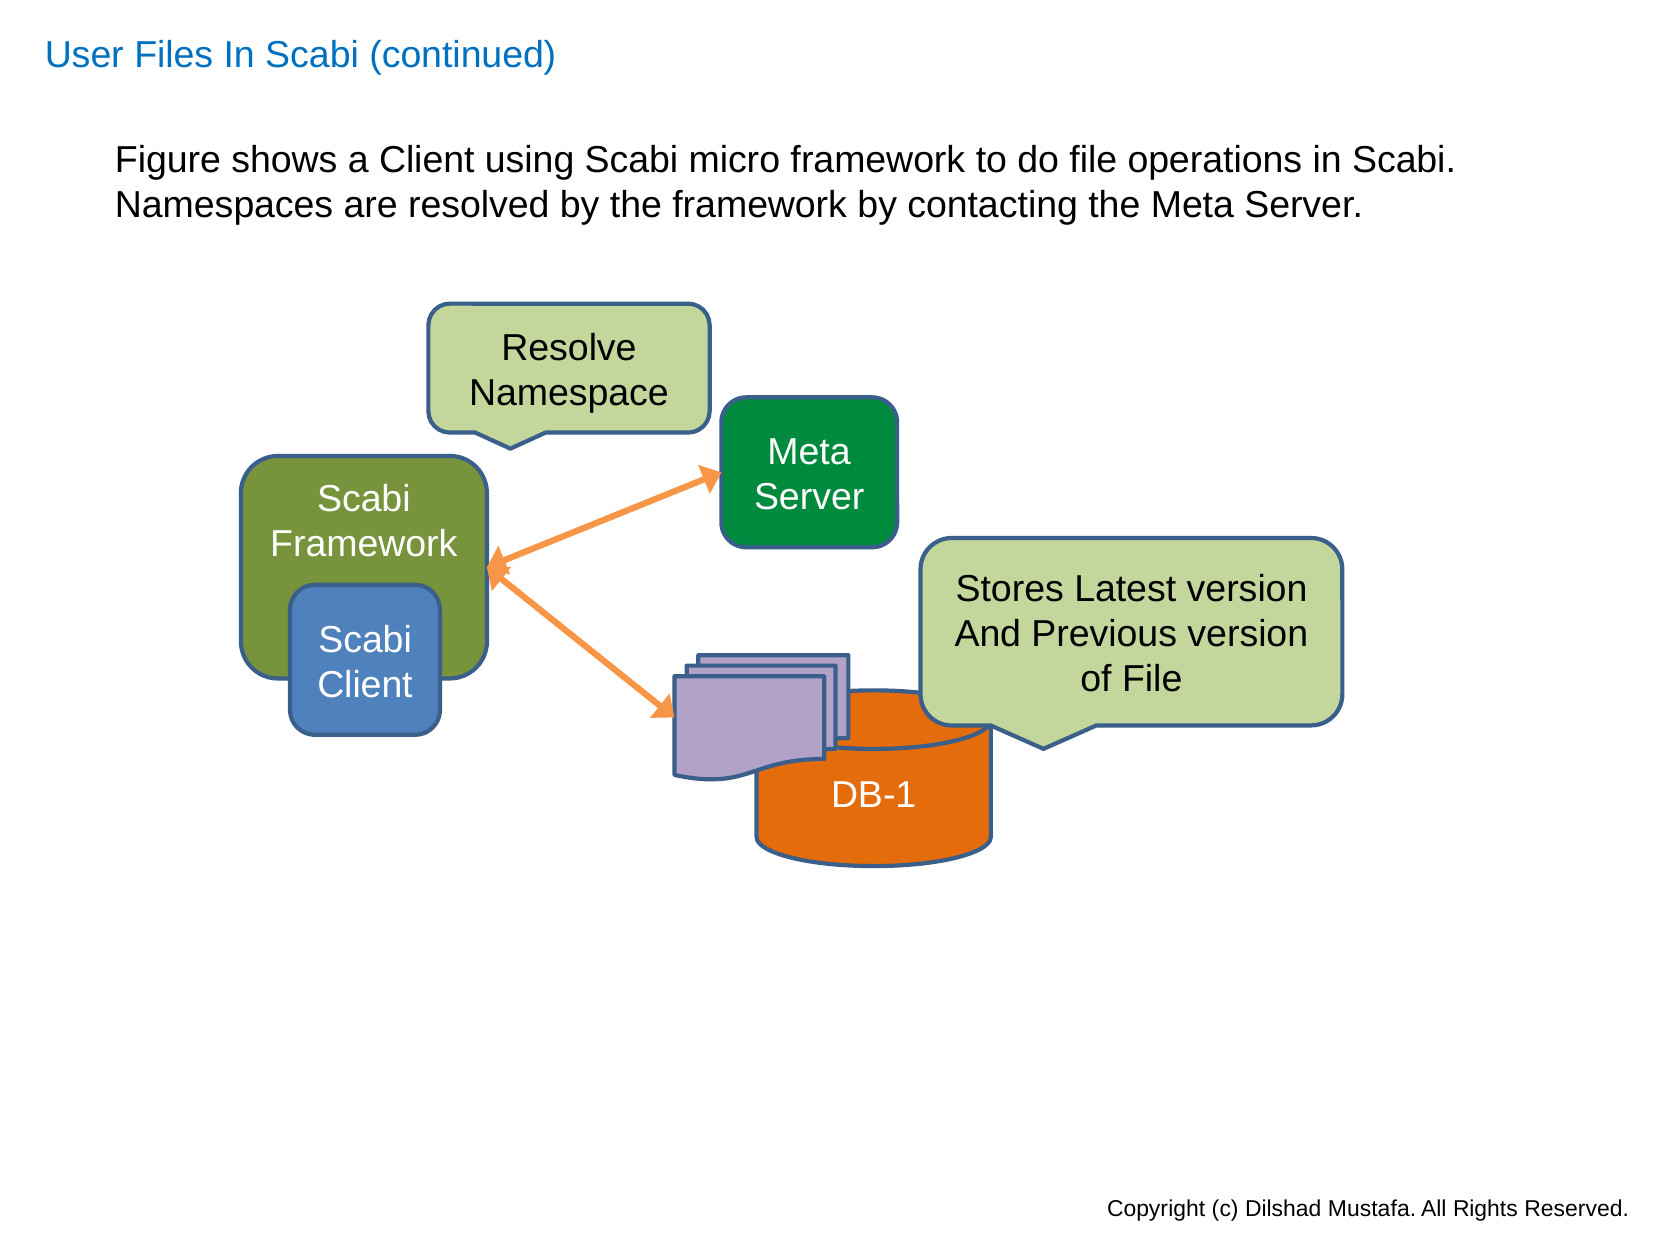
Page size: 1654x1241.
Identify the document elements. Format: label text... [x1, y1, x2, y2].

text_box User Files In Scabi (continued) [29, 22, 1120, 83]
text_box Copyright (c) Dilshad Mustafa. All Rights Reserved. [1092, 1186, 1645, 1229]
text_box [240, 303, 1343, 867]
text_box Figure shows a Client using Scabi micro framework to do file operations in Scabi. Namespaces are resolved by the framework by contacting the Meta Server. [100, 127, 1554, 233]
